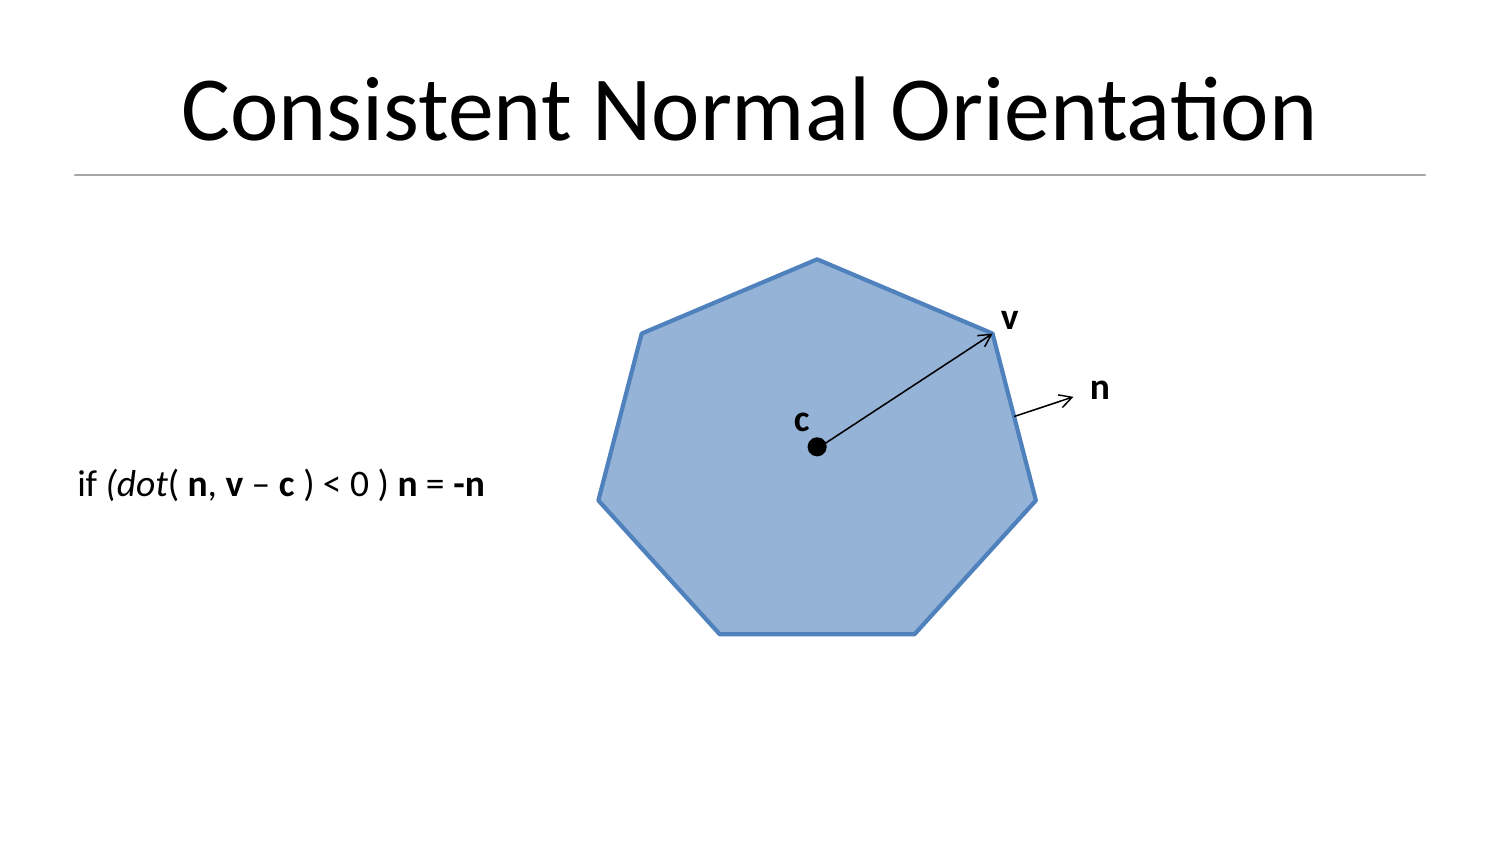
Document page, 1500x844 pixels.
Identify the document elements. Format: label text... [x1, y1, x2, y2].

text_box v [986, 284, 1036, 344]
text_box n [1074, 354, 1125, 415]
text_box [596, 257, 1038, 637]
text_box c [779, 386, 806, 446]
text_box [1013, 396, 1074, 417]
title Consistent Normal Orientation [75, 33, 1425, 174]
text_box if (dot( n, v – c ) < 0 ) n = -n [62, 451, 563, 512]
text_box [811, 333, 993, 453]
